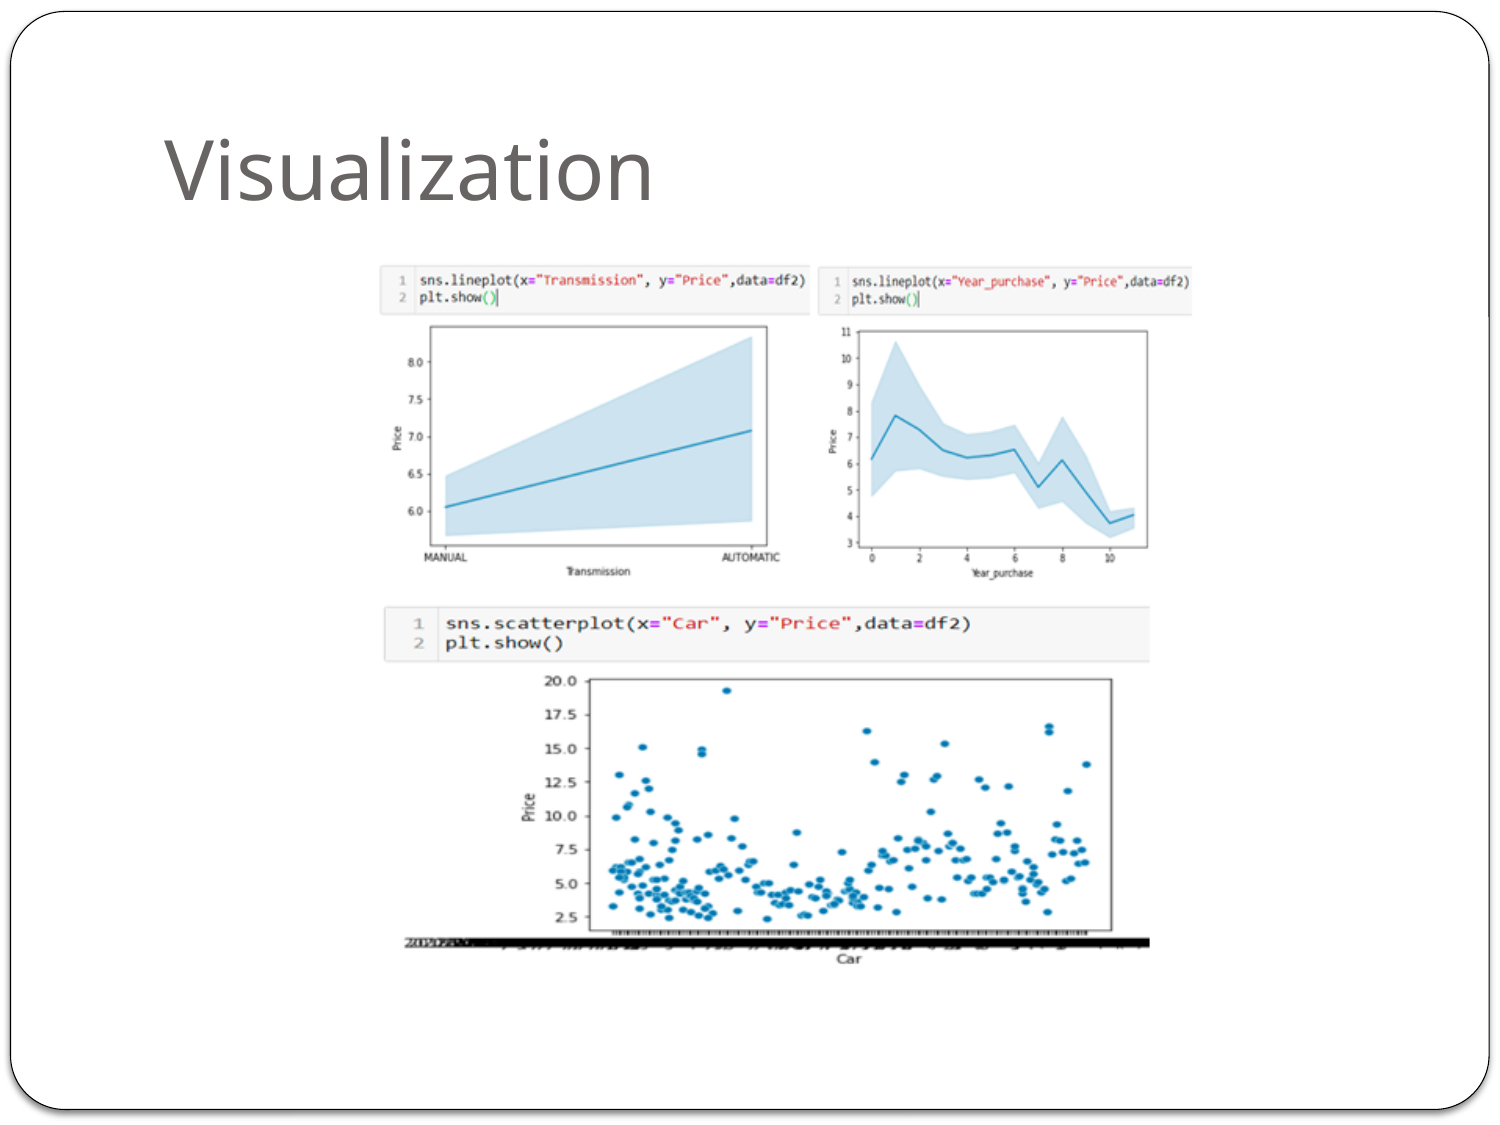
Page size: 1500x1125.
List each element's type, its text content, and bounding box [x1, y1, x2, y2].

title Visualization [150, 45, 1425, 233]
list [364, 250, 1211, 975]
